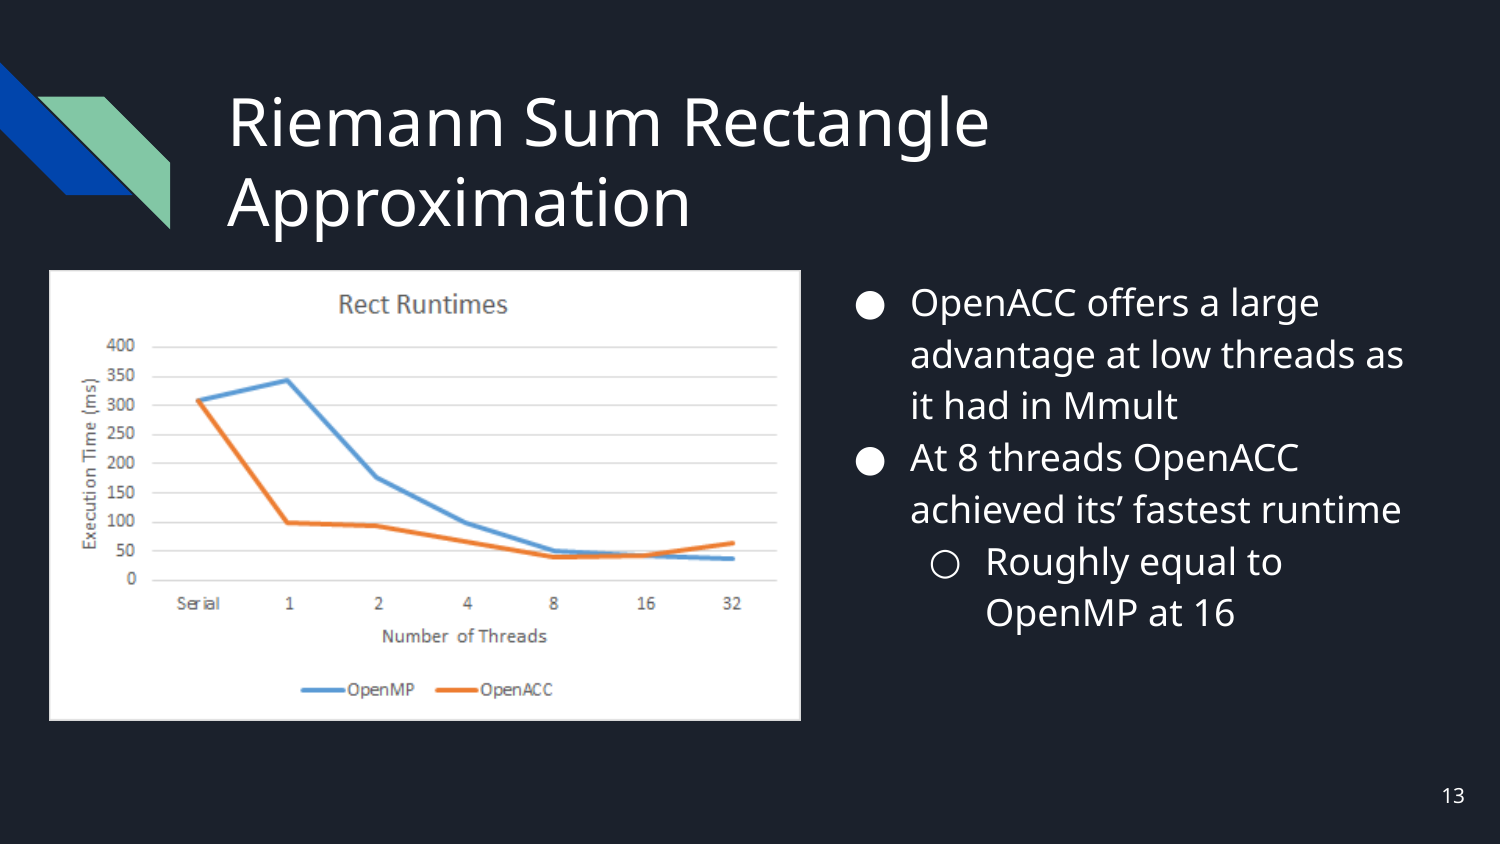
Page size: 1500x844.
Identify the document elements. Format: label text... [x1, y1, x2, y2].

picture [48, 270, 801, 722]
slide_number ‹#› [1389, 764, 1480, 830]
list OpenACC offers a large advantage at low threads as it had in Mmult At 8 threads OpenACC achieved its’ fastest runtime Roughly equal to OpenMP at 16 [820, 257, 1422, 735]
title Riemann Sum Rectangle Approximation [212, 64, 1368, 215]
